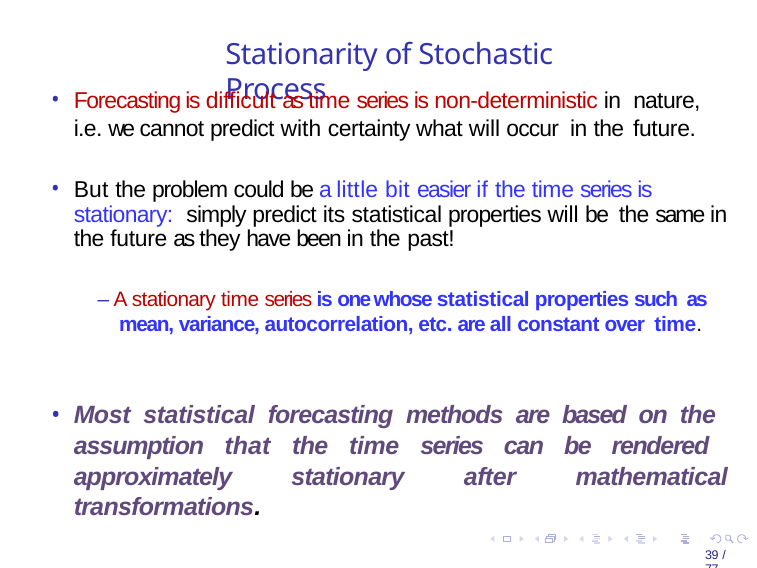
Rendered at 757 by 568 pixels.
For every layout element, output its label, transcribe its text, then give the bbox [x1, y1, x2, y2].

text_box <number> / 77 [700, 548, 745, 568]
text_box [713, 534, 721, 543]
text_box [737, 534, 746, 543]
text_box Forecasting is difficult as time series is non-deterministic in nature, i.e. we cannot predict with certainty what will occur in the future. But the problem could be a little bit easier if the time series is stationary: simply predict its statistical properties will be the same in the future as they have been in the past! – A stationary time series is one whose statistical properties such as mean, variance, autocorrelation, etc. are all constant over time. Most statistical forecasting methods are based on the assumption that the time series can be rendered approximately stationary after mathematical transformations. [40, 83, 729, 521]
text_box Stationarity of Stochastic Process [223, 32, 640, 83]
